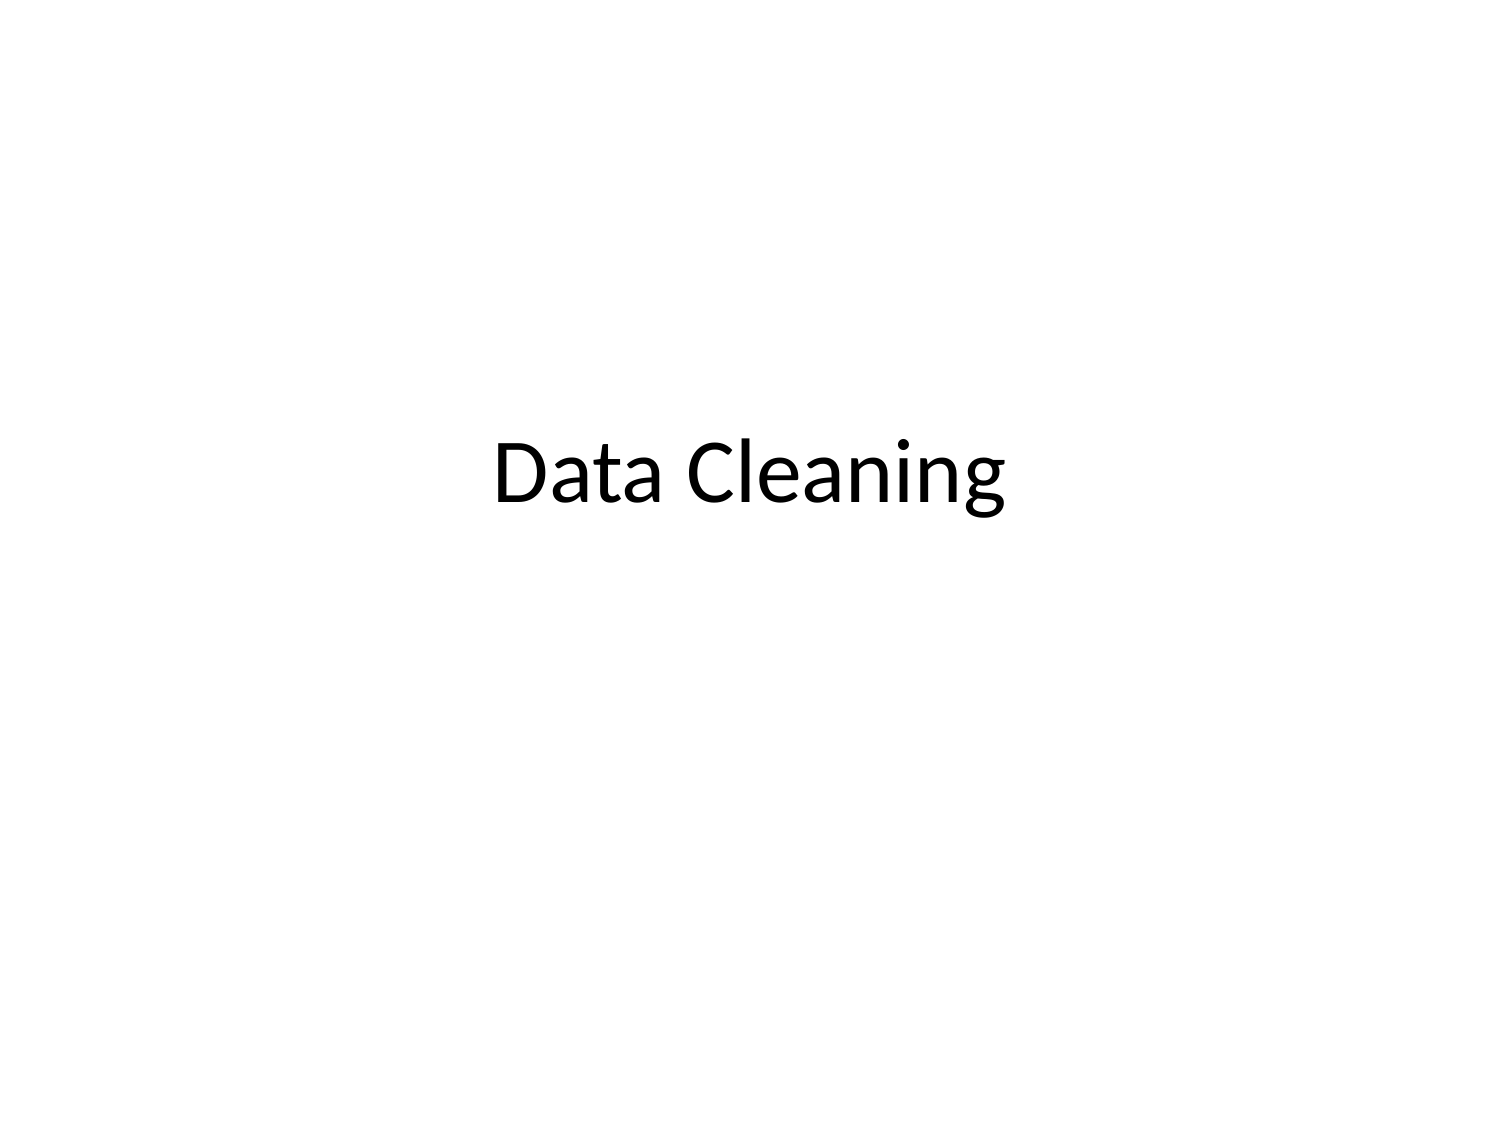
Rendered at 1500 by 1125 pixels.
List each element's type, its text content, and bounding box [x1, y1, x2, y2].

title Data Cleaning [75, 45, 1425, 887]
